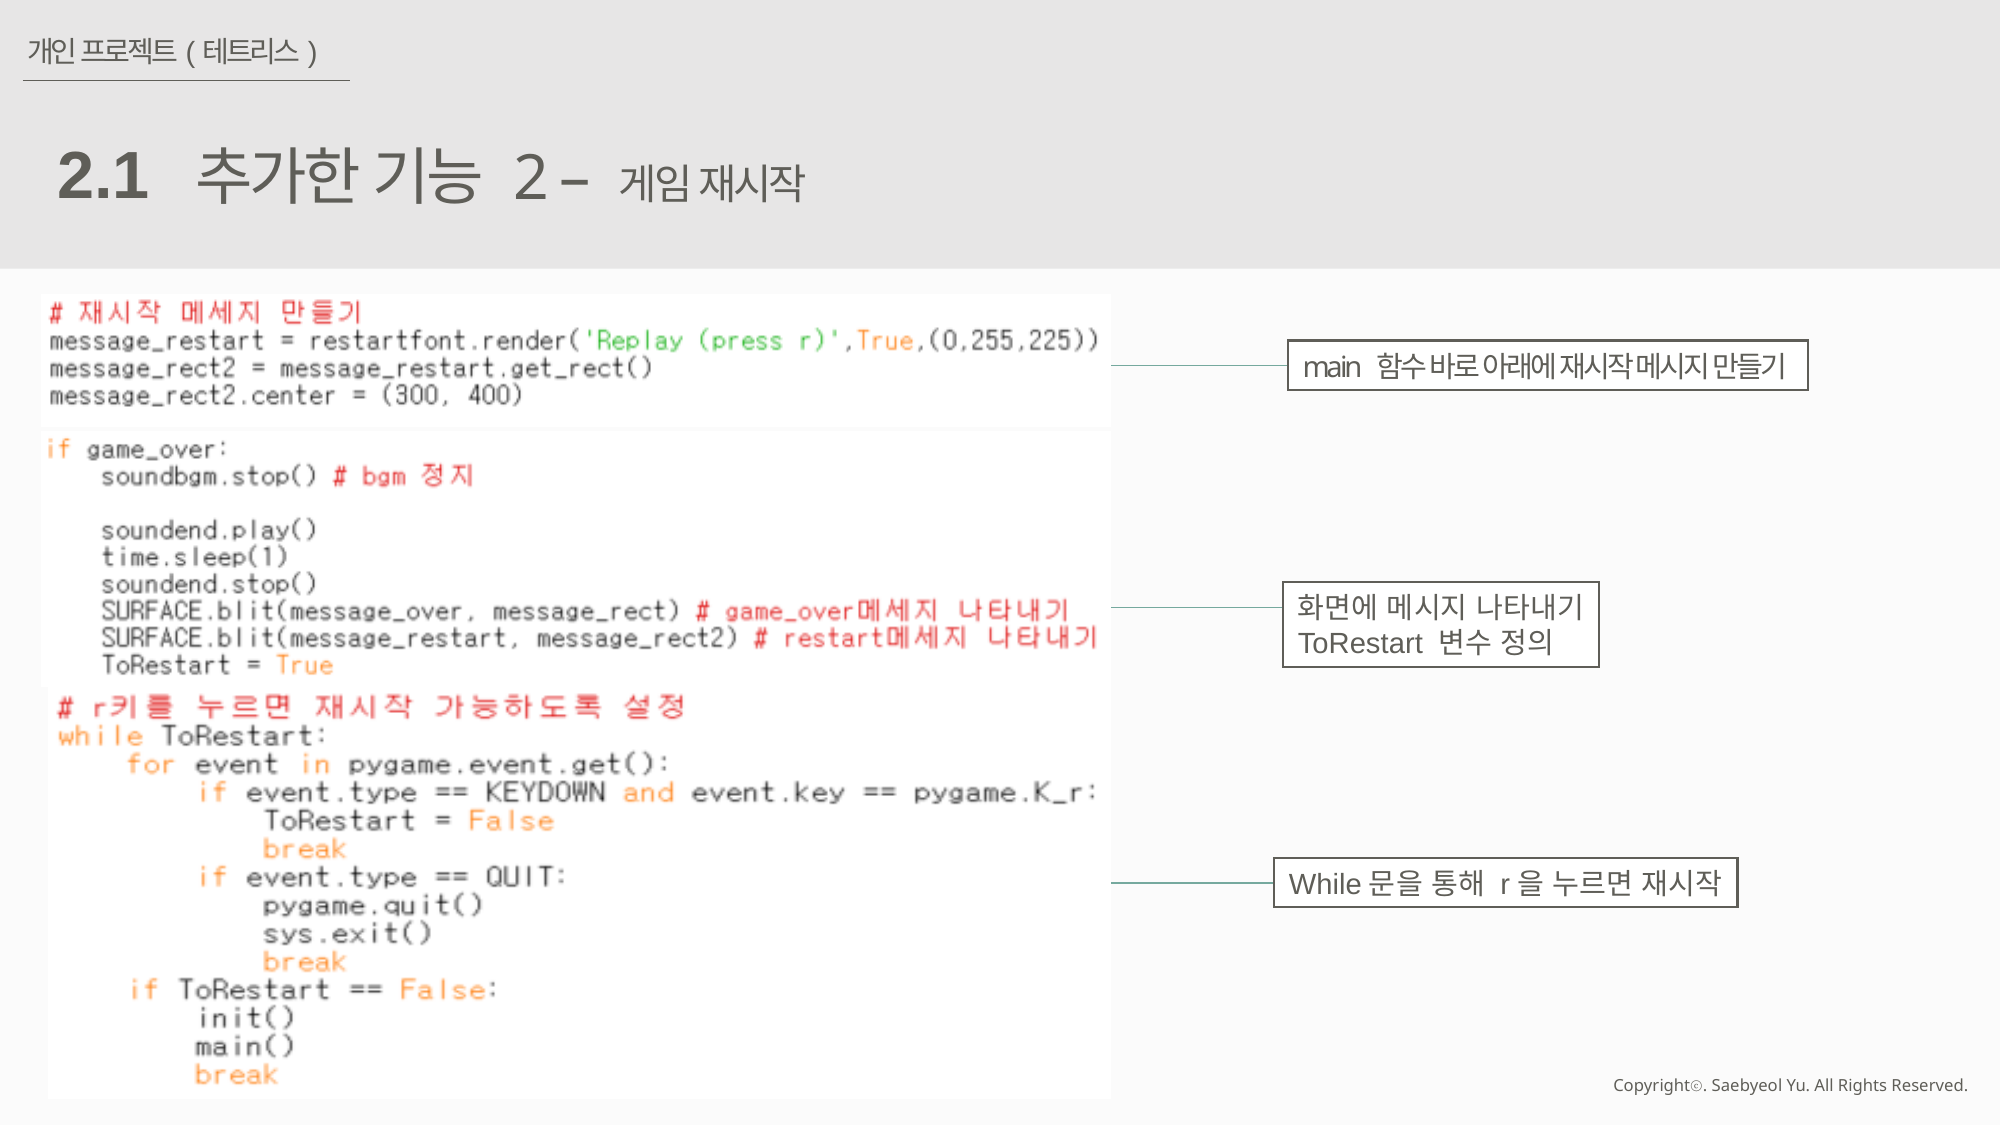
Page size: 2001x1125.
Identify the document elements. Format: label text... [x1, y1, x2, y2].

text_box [1111, 352, 1318, 383]
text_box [41, 124, 838, 221]
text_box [1111, 869, 1318, 900]
text_box main 함수 바로 아래에 재시작 메시지 만들기 [1287, 339, 1809, 391]
text_box While문을 통해 r을 누르면 재시작 [1273, 857, 1739, 908]
text_box 화면에 메시지 나타내기 ToRestart 변수 정의 [1282, 581, 1600, 668]
picture [41, 294, 1111, 427]
text_box [0, 0, 2000, 270]
text_box 개인 프로젝트(테트리스) [12, 25, 333, 76]
picture [41, 431, 1111, 1100]
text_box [1111, 594, 1318, 624]
